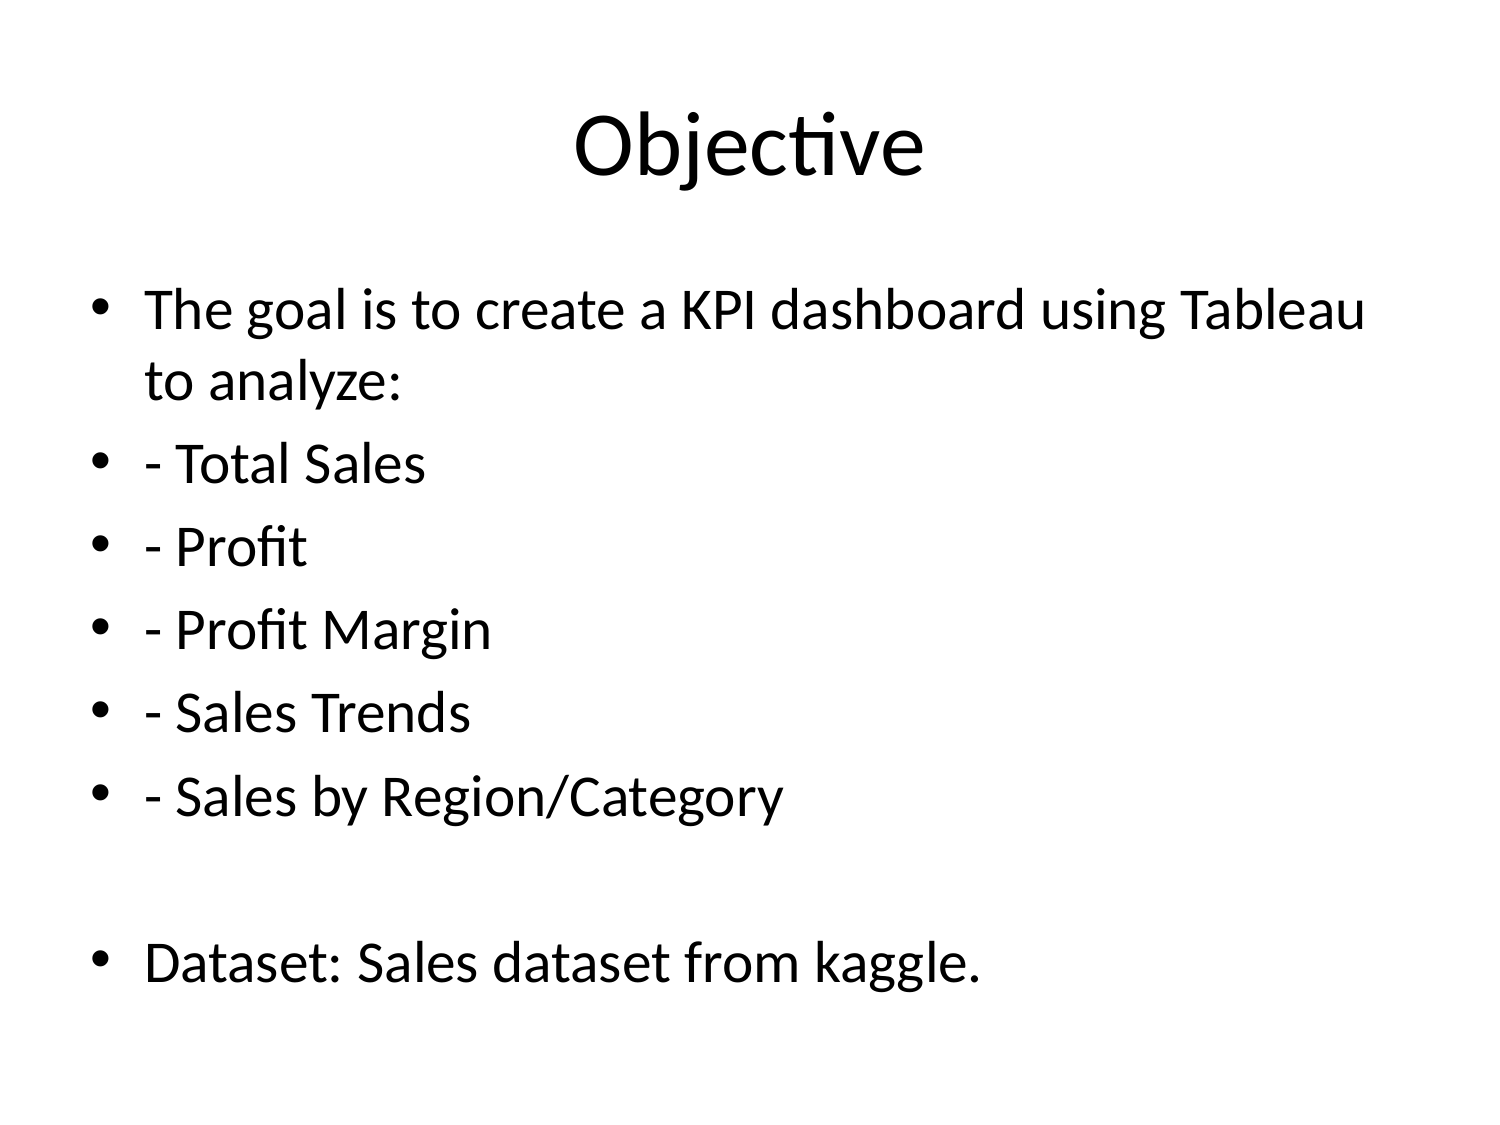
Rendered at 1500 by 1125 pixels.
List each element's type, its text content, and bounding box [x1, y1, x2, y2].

list The goal is to create a KPI dashboard using Tableau to analyze: - Total Sales - Profit - Profit Margin - Sales Trends - Sales by Region/Category Dataset: Sales dataset from kaggle. [75, 262, 1425, 1005]
title Objective [75, 45, 1425, 233]
